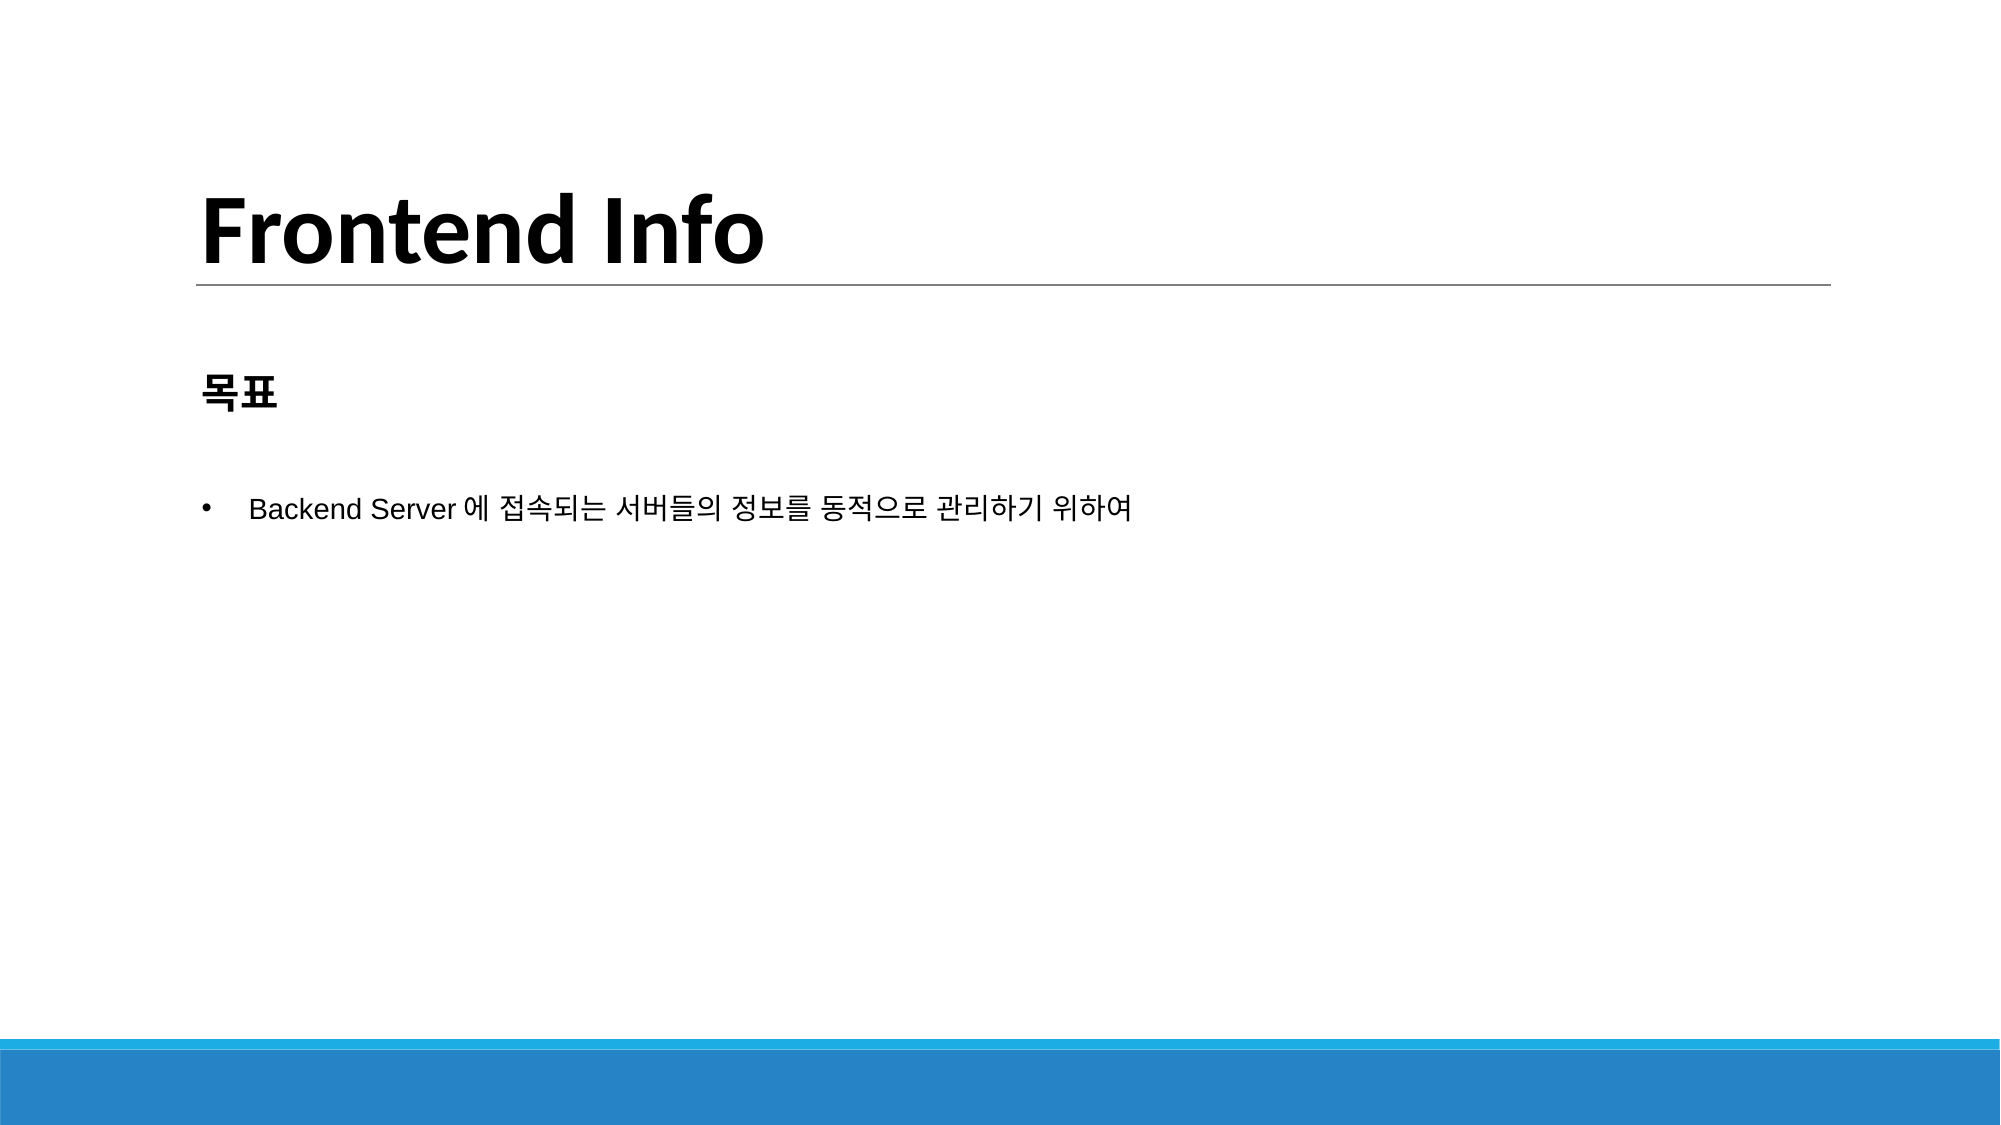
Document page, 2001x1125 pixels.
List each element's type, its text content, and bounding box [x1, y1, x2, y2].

text_box 목표 [186, 359, 506, 424]
text_box Backend Server에 접속되는 서버들의 정보를 동적으로 관리하기 위하여 [186, 465, 1716, 533]
text_box Frontend Info [186, 156, 1547, 293]
